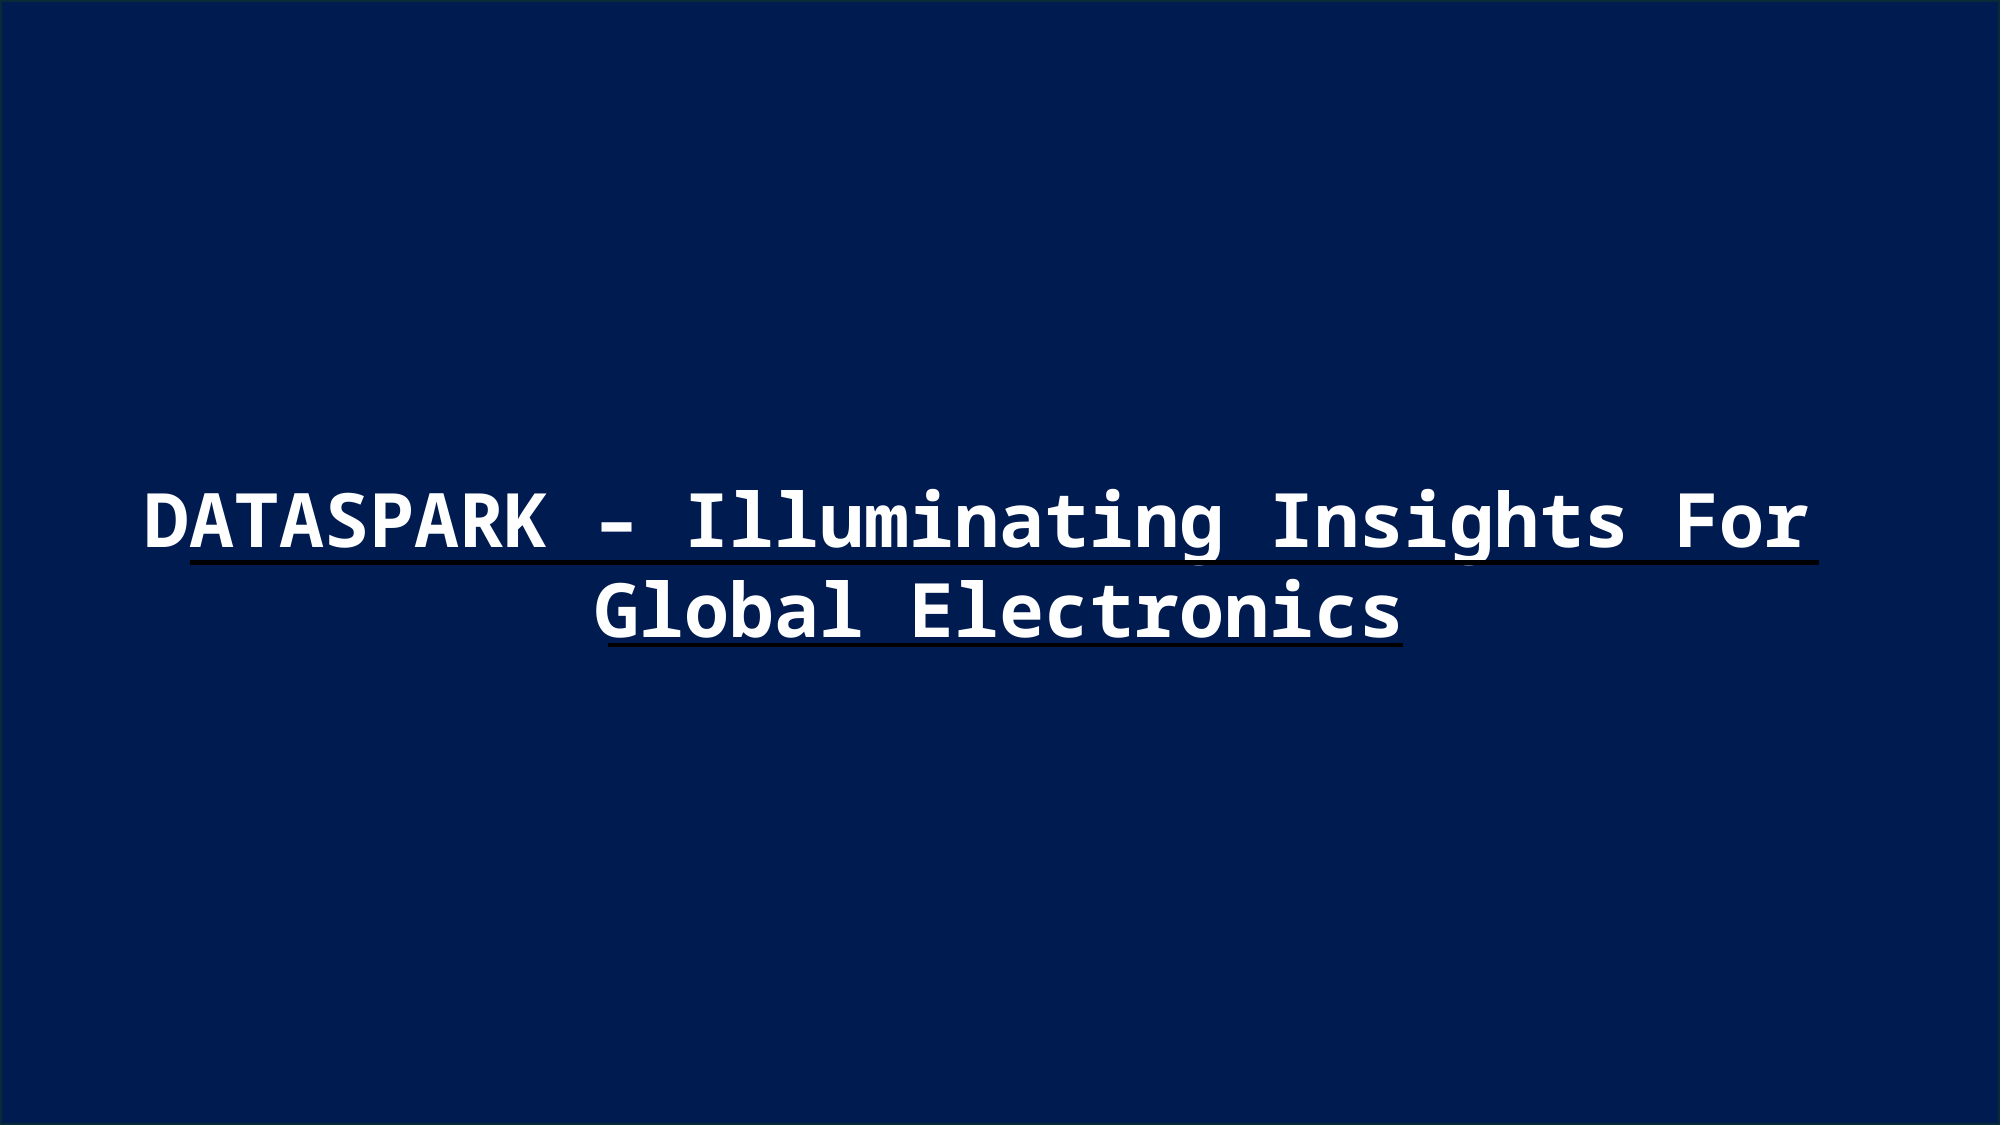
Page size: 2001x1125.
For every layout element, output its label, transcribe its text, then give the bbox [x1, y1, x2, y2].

text_box DATASPARK – Illuminating Insights For Global Electronics [0, 0, 2000, 1125]
